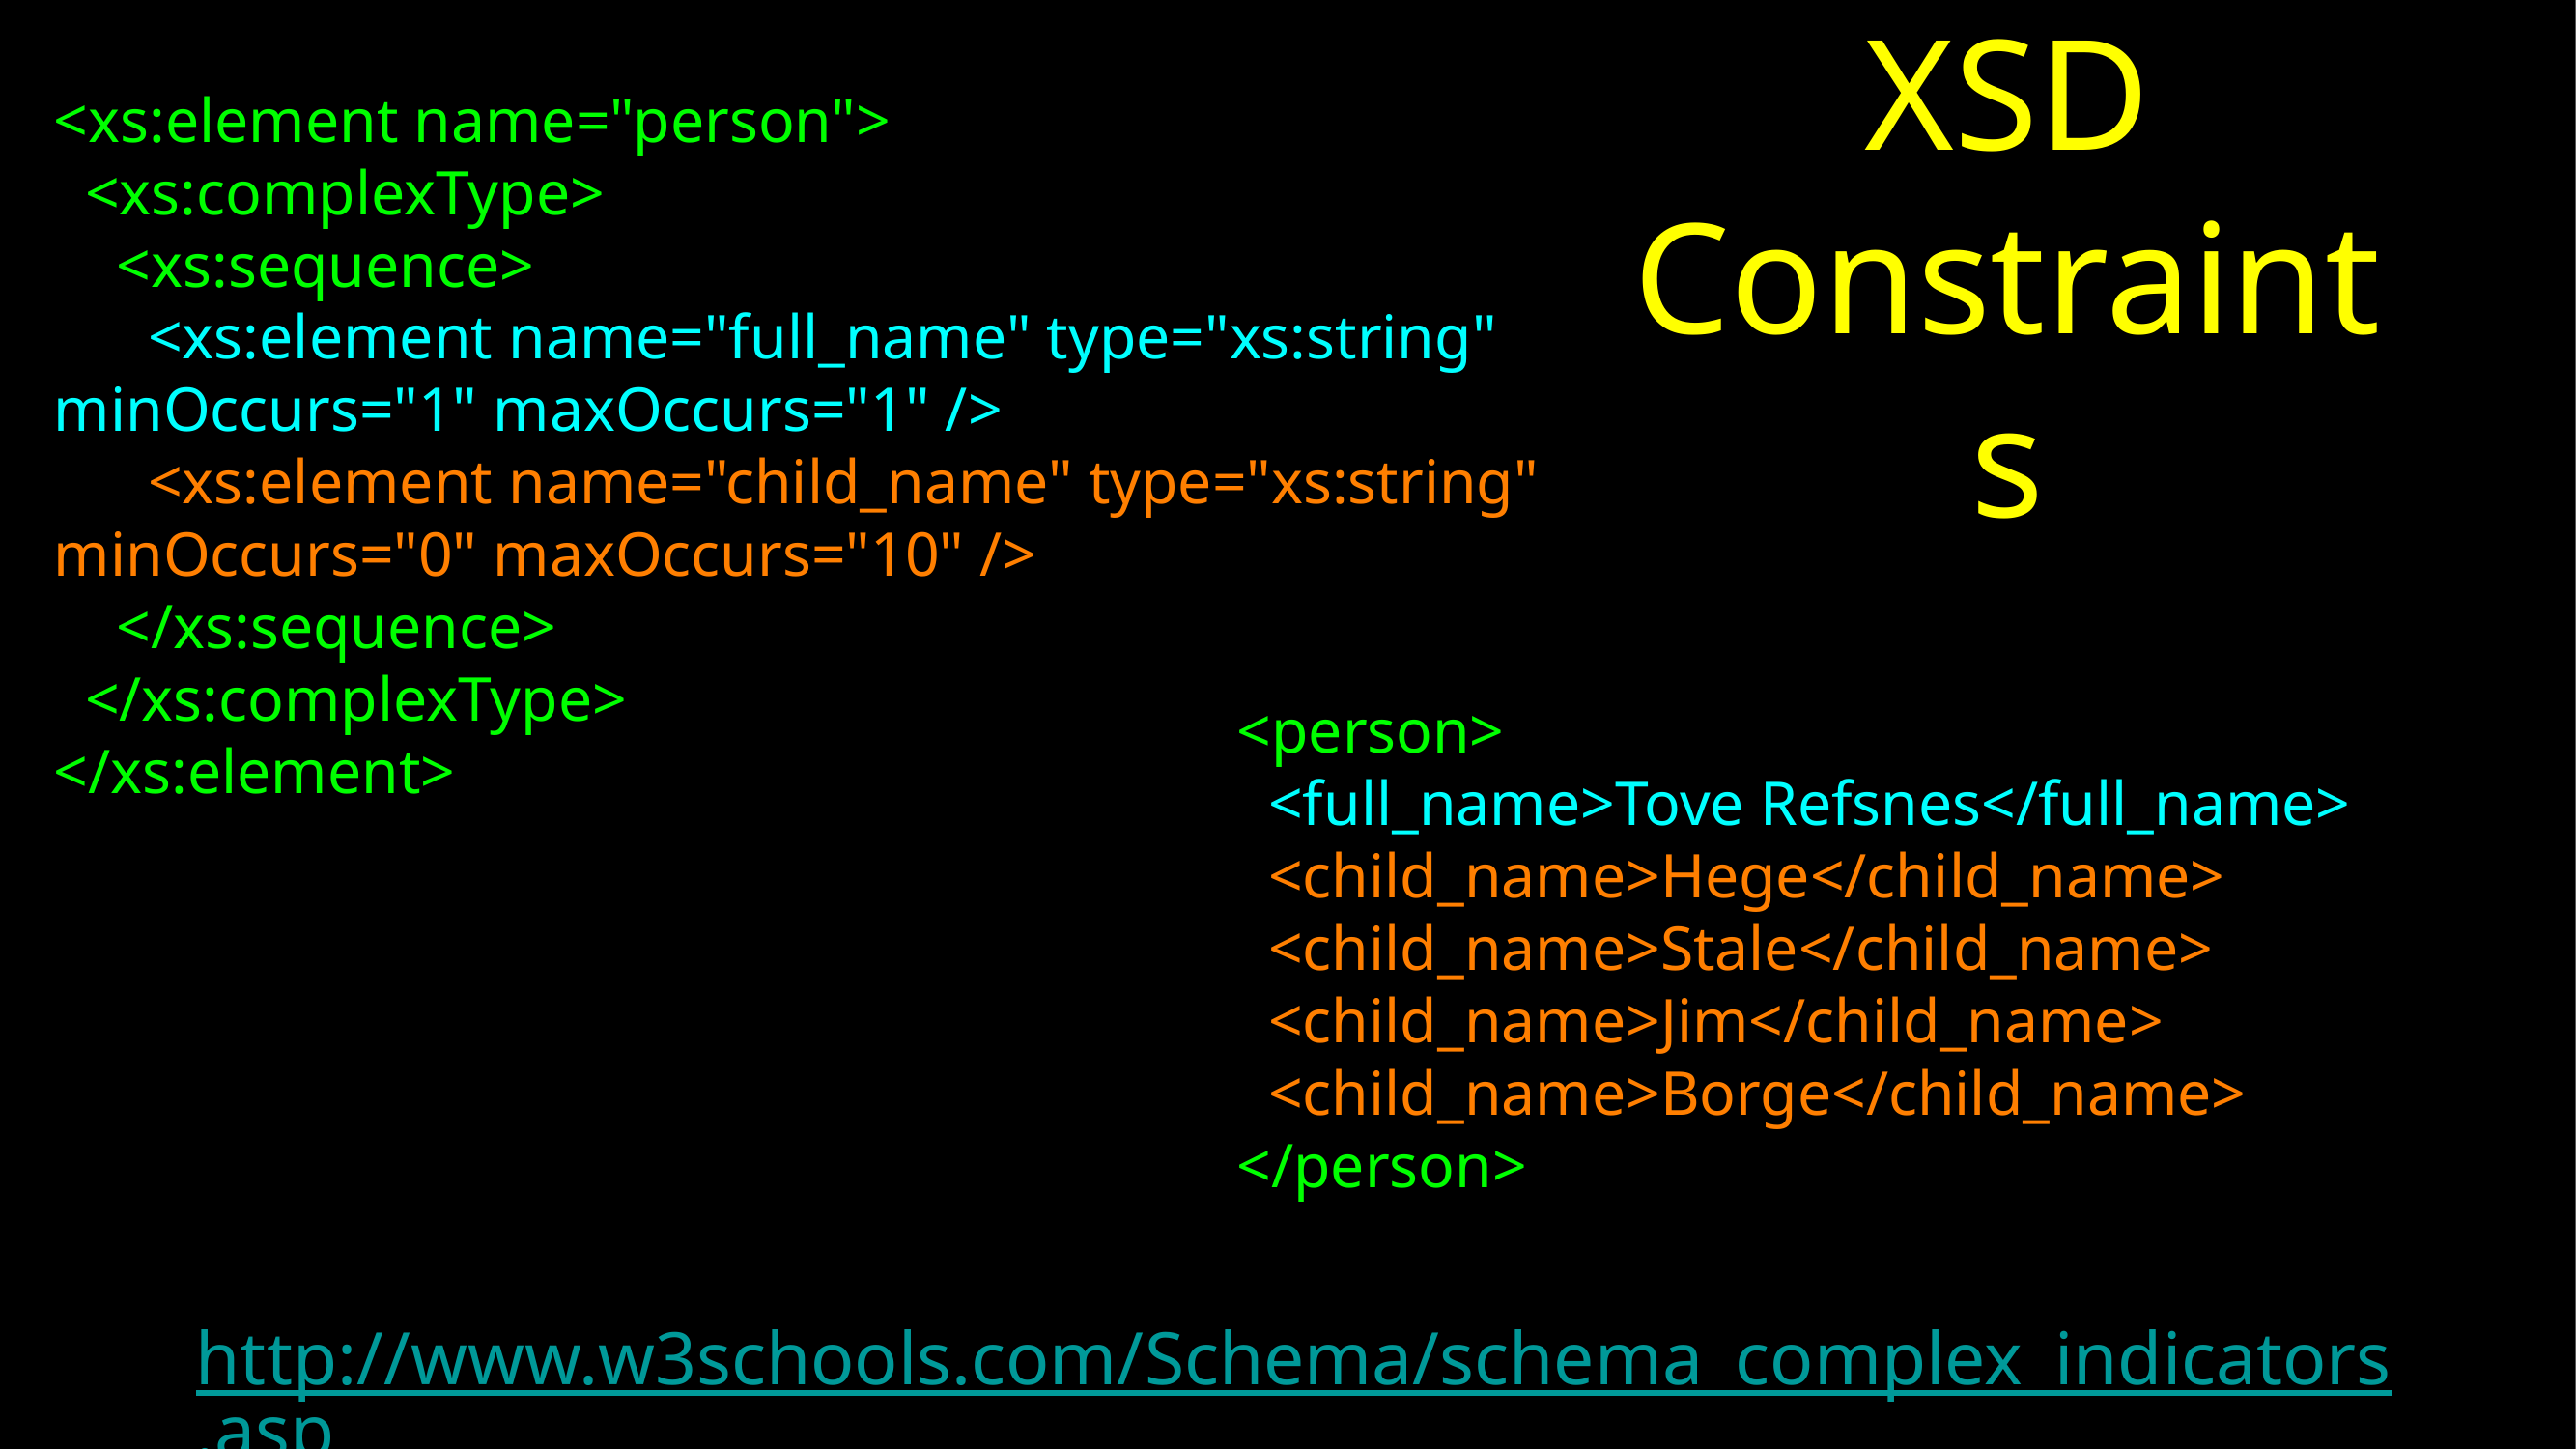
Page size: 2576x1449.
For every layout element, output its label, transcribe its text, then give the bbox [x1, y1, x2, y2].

text_box <person> <full_name>Tove Refsnes</full_name> <child_name>Hege</child_name> <child_name>Stale</child_name> <child_name>Jim</child_name> <child_name>Borge</child_name> </person> [1236, 639, 2426, 1254]
text_box <xs:element name="person"> <xs:complexType> <xs:sequence> <xs:element name="full_name" type="xs:string" minOccurs="1" maxOccurs="1" /> <xs:element name="child_name" type="xs:string" minOccurs="0" maxOccurs="10" /> </xs:sequence> </xs:complexType> </xs:element> [53, 22, 1791, 865]
title XSD Constraints [1791, 90, 2419, 455]
text_box http://www.w3schools.com/Schema/schema_complex_indicators.asp [195, 1312, 2402, 1411]
